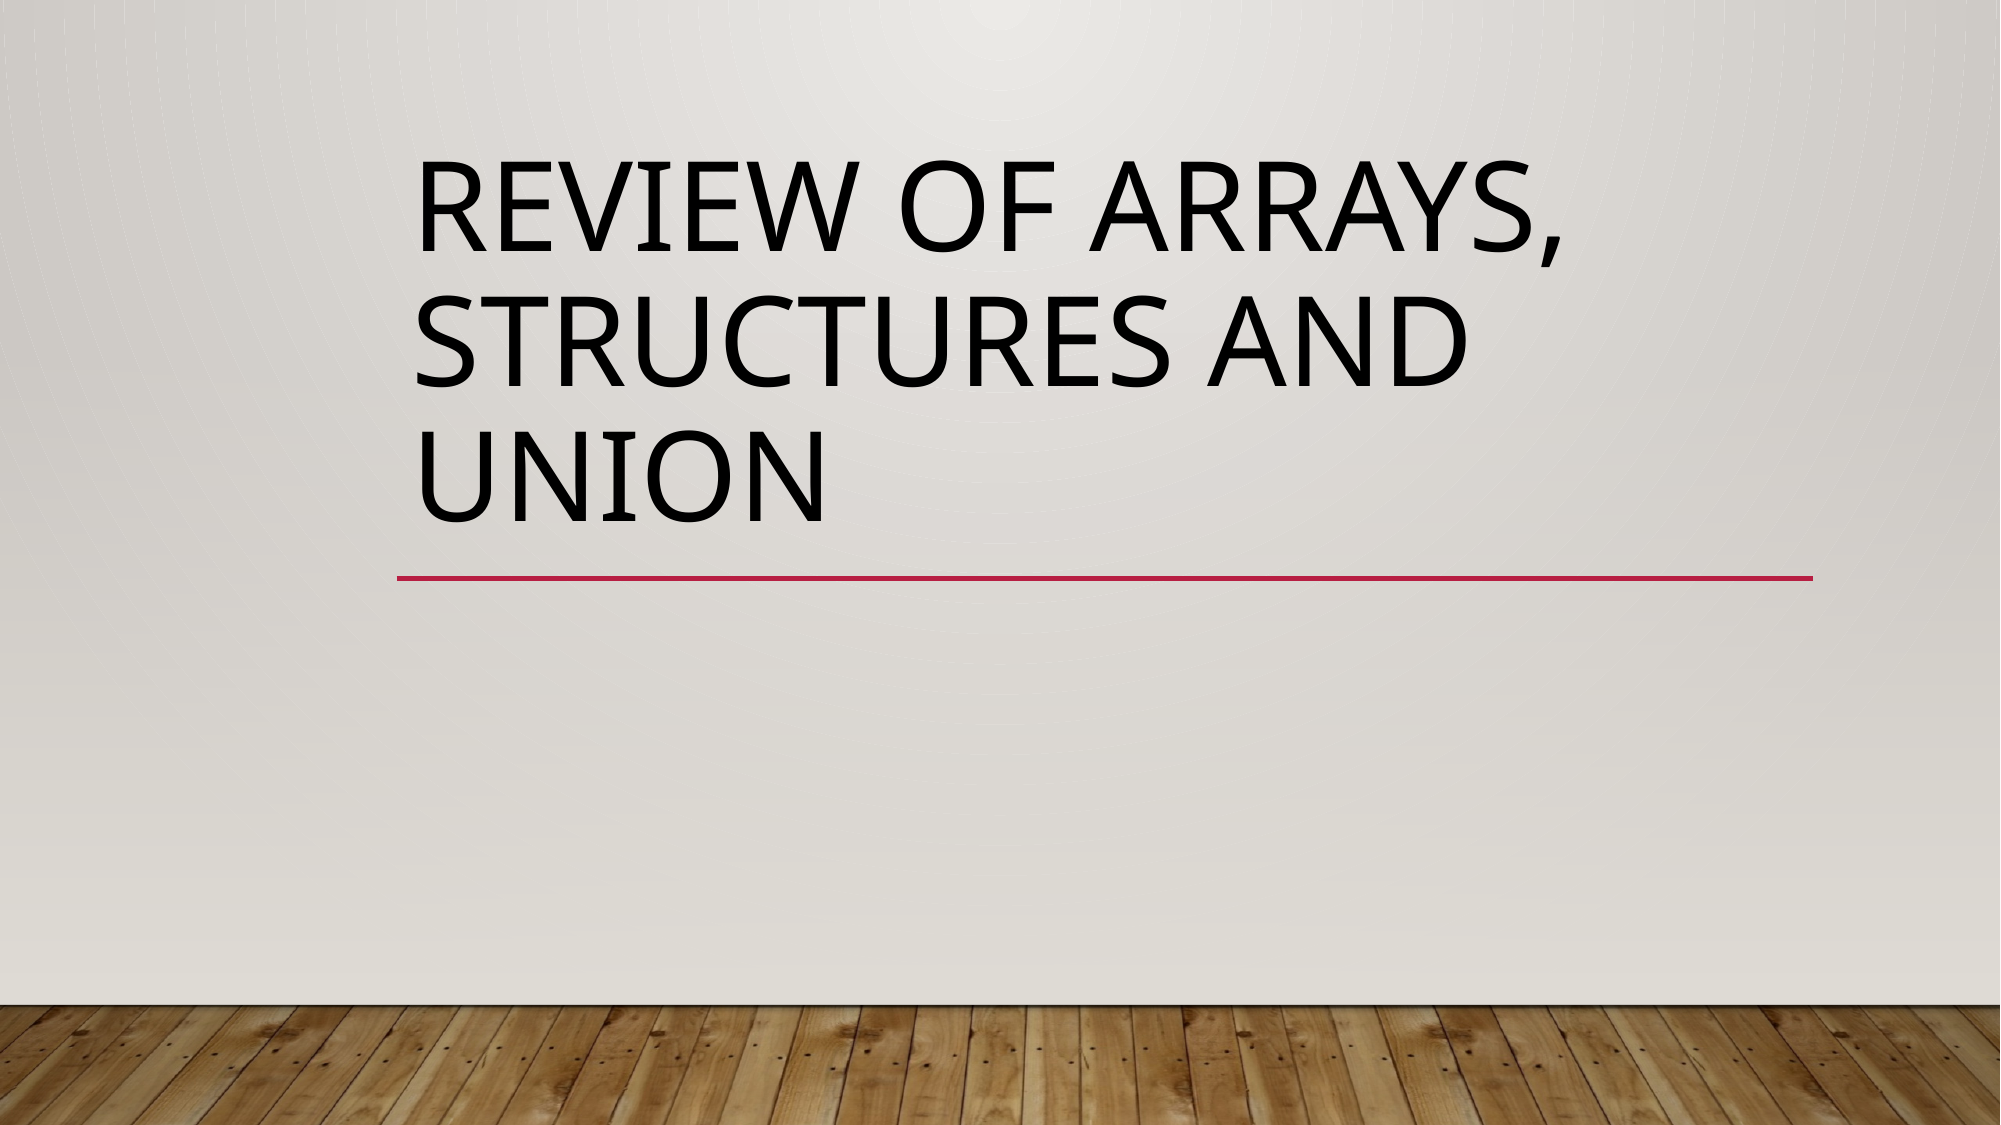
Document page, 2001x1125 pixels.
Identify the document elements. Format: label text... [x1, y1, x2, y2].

picture [0, 1005, 2000, 1125]
title Review of Arrays, Structures and Union [396, 131, 1814, 549]
